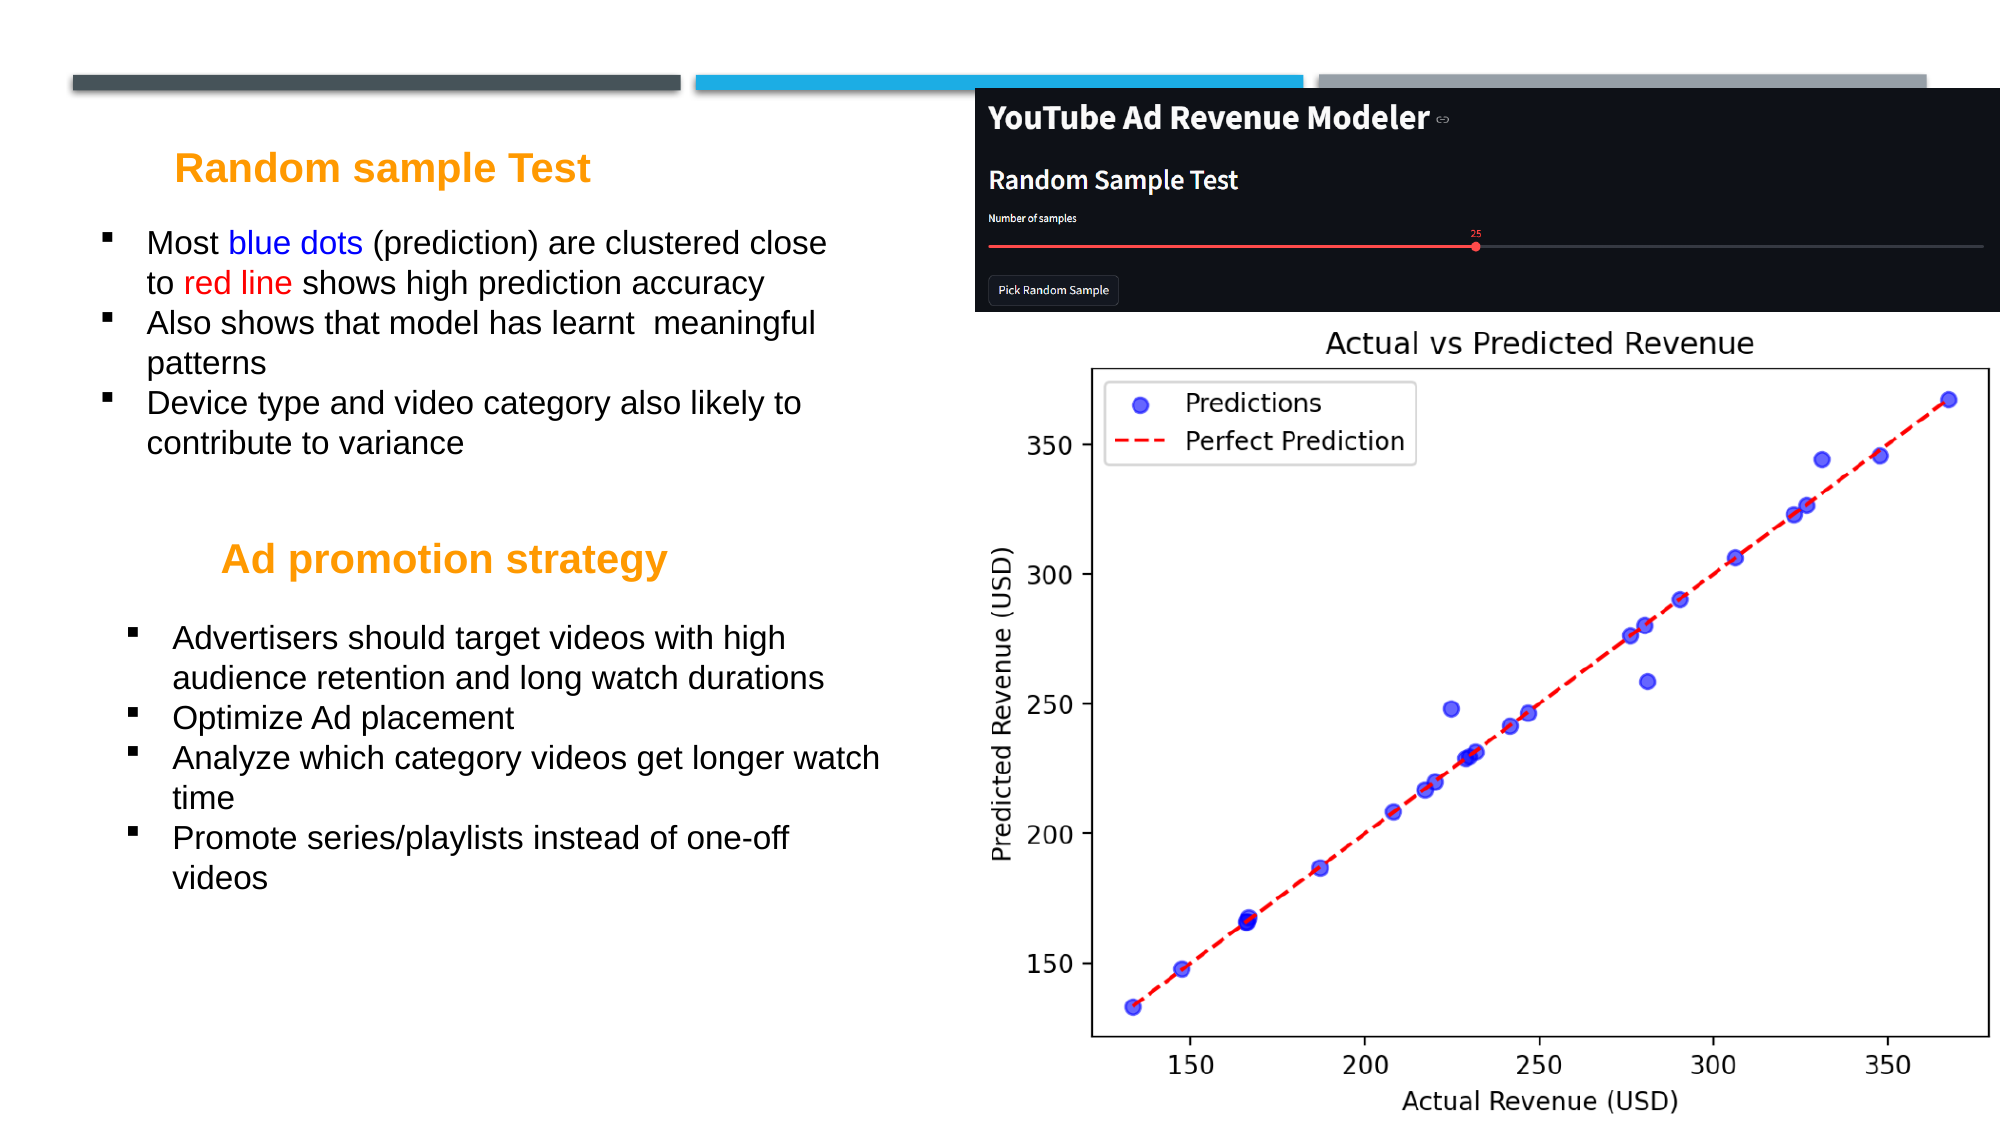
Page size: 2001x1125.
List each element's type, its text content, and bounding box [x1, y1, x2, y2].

picture [974, 88, 2000, 312]
text_box Random sample Test [85, 139, 681, 200]
text_box Ad promotion strategy [146, 530, 742, 590]
picture [974, 315, 2000, 1125]
text_box Advertisers should target videos with high audience retention and long watch durations Optimize Ad placement Analyze which category videos get longer watch time Promote series/playlists instead of one-off videos [110, 609, 904, 904]
text_box Most blue dots (prediction) are clustered close to red line shows high prediction accuracy Also shows that model has learnt meaningful patterns Device type and video category also likely to contribute to variance [85, 214, 878, 509]
